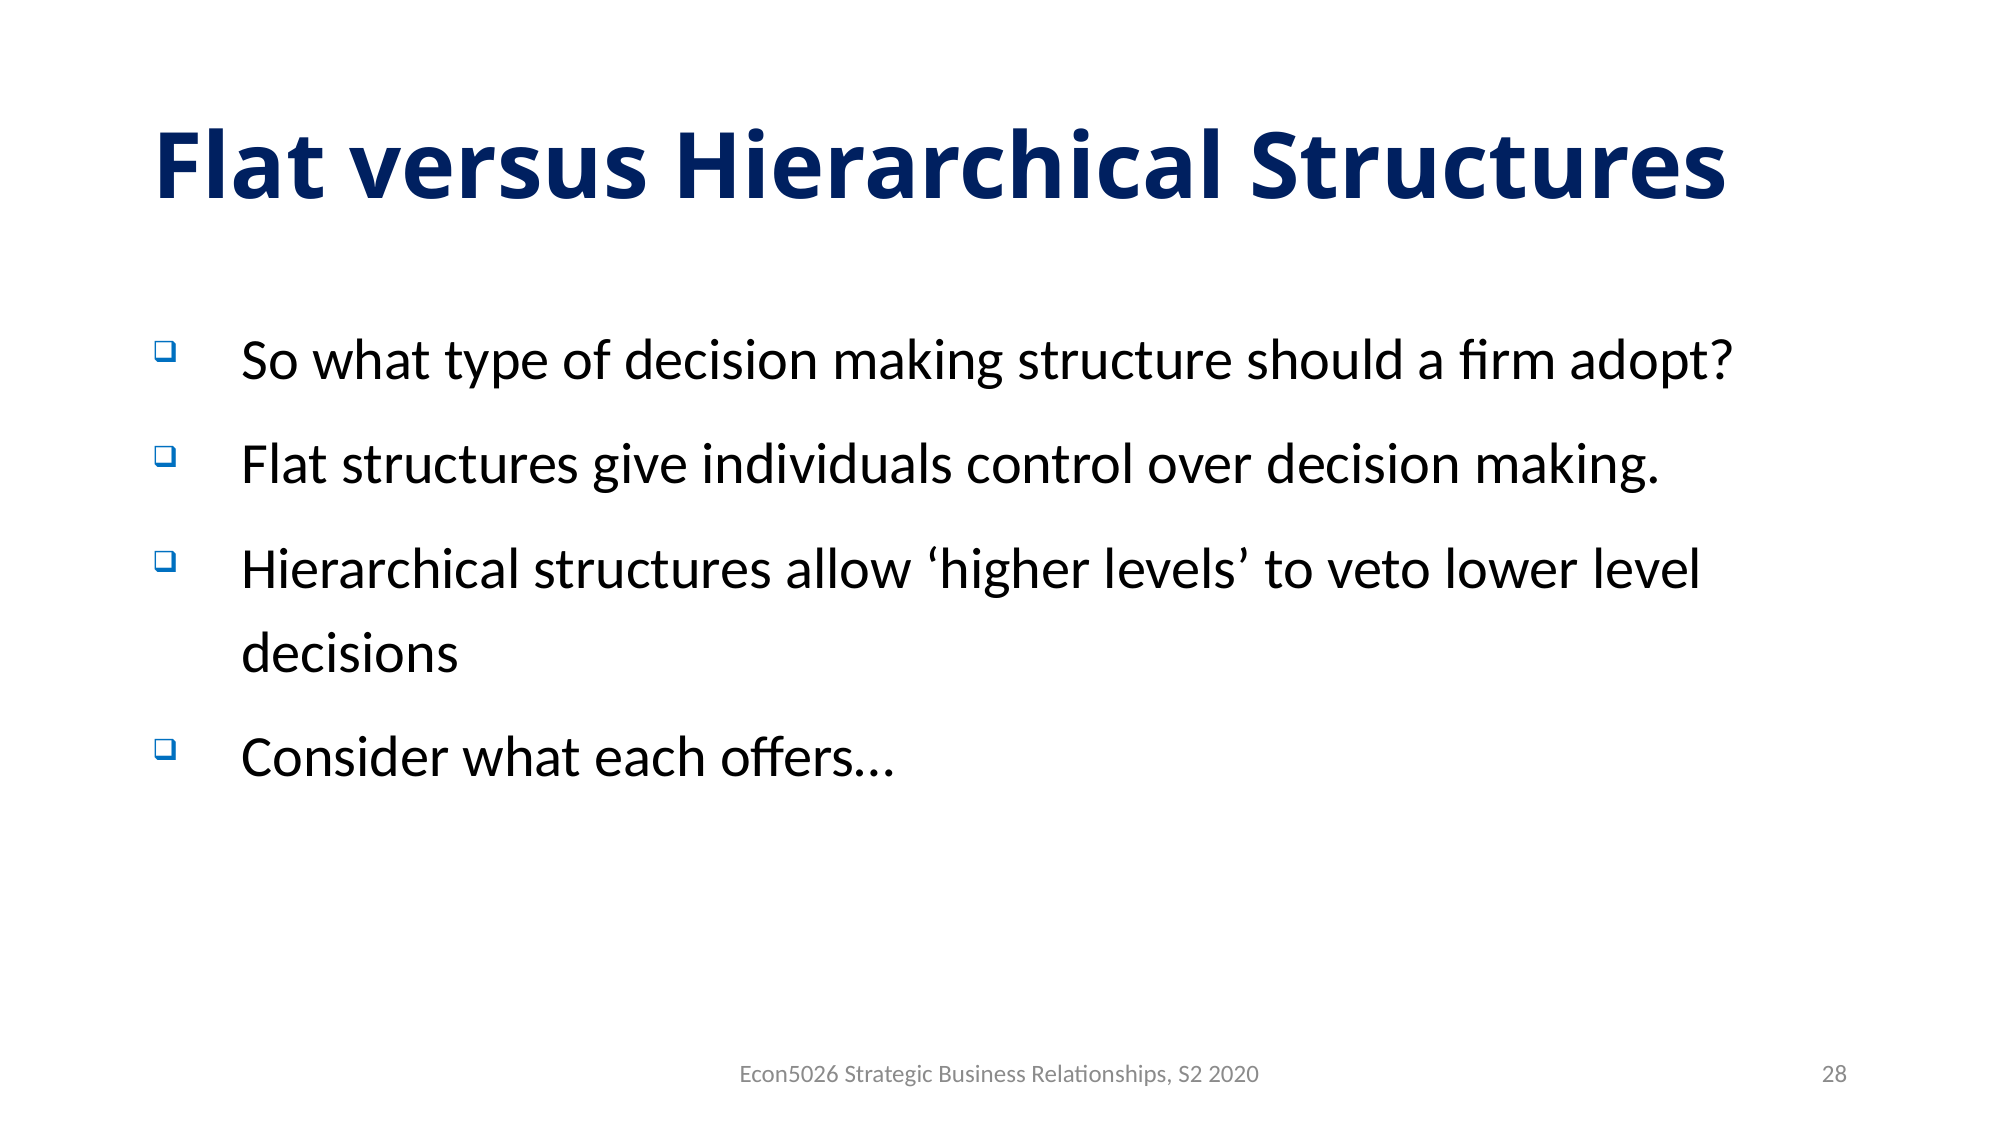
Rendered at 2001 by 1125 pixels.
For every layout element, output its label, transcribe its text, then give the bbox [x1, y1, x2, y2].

list So what type of decision making structure should a firm adopt? Flat structures give individuals control over decision making. Hierarchical structures allow ‘higher levels’ to veto lower level decisions Consider what each offers… [137, 299, 1863, 1014]
footer Econ5026 Strategic Business Relationships, S2 2020 [662, 1042, 1338, 1103]
title Flat versus Hierarchical Structures [137, 59, 1863, 278]
slide_number 28 [1412, 1042, 1863, 1103]
